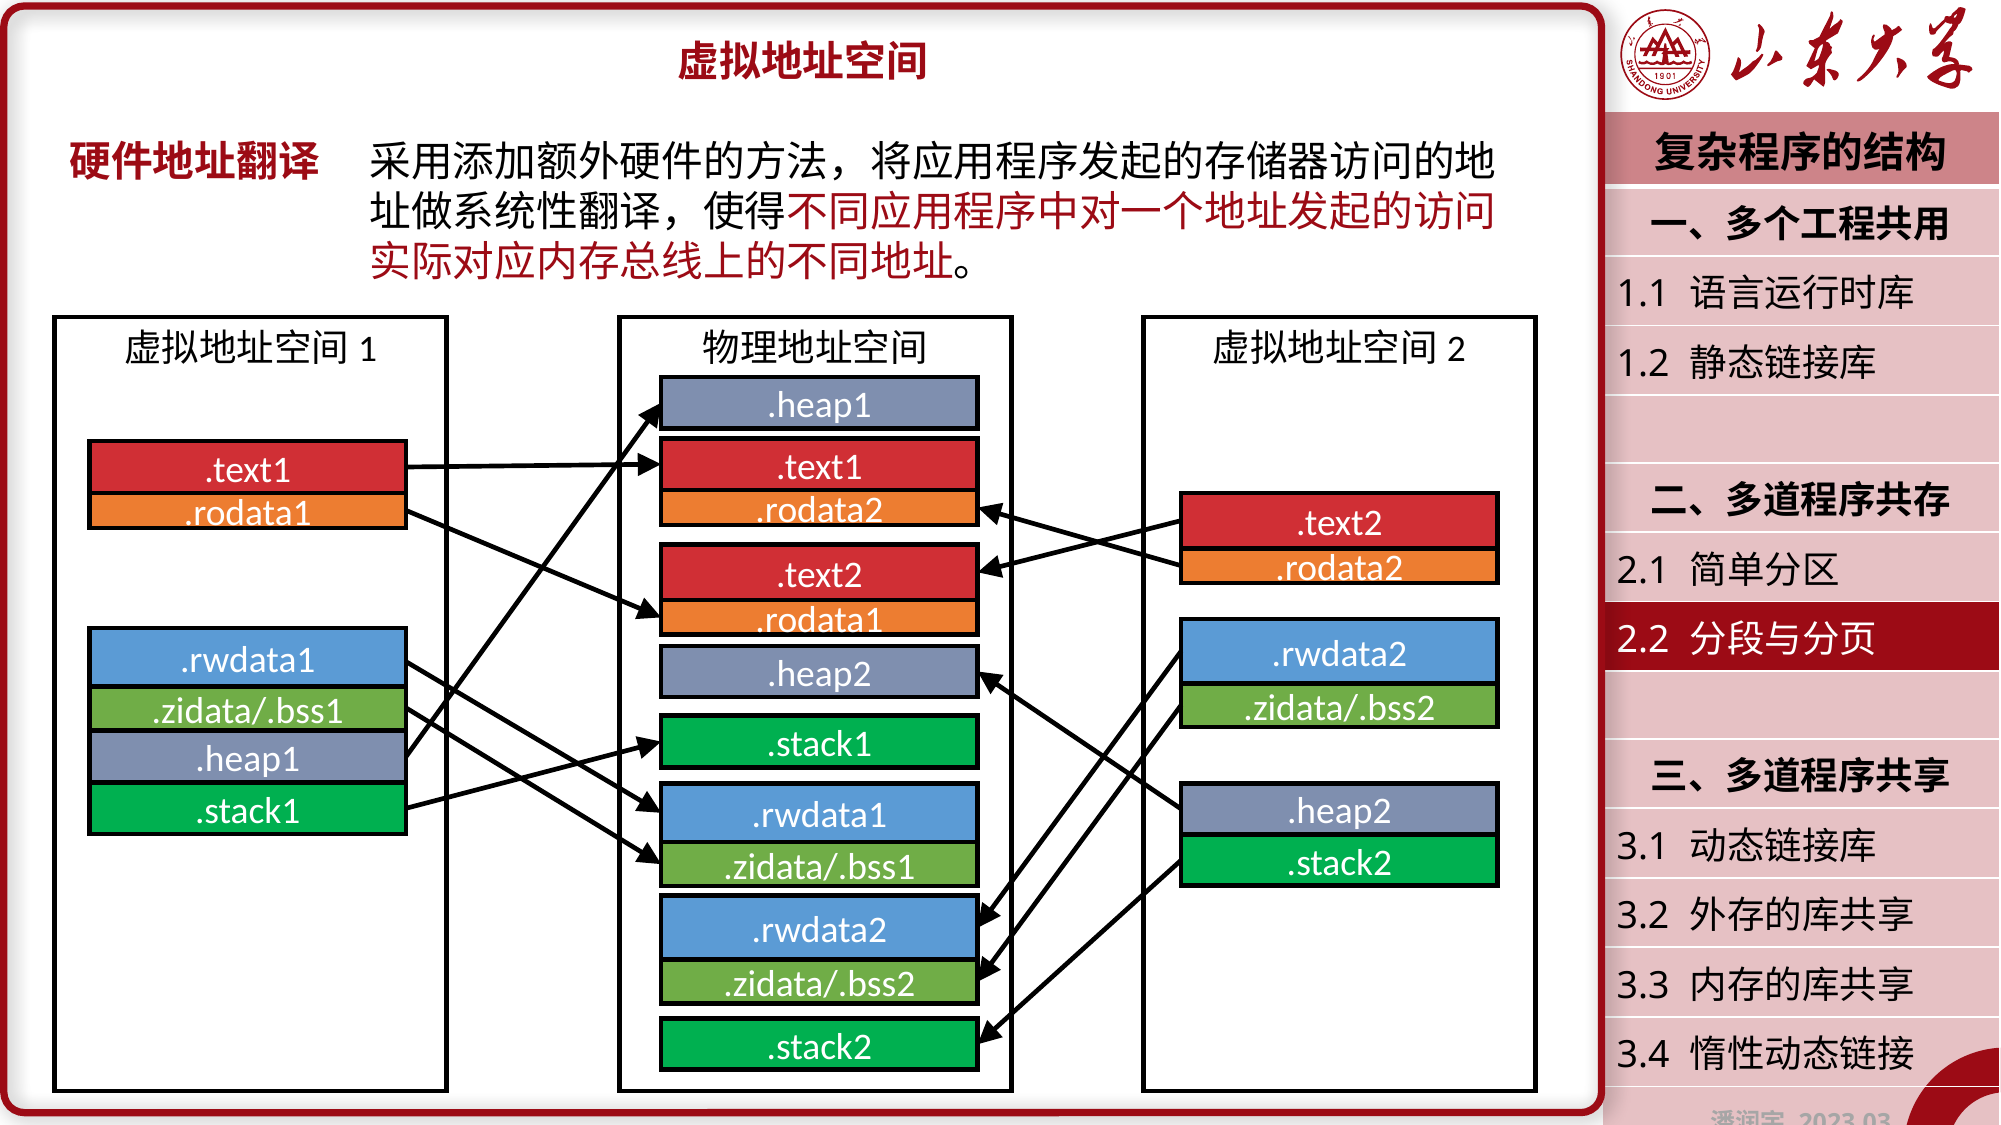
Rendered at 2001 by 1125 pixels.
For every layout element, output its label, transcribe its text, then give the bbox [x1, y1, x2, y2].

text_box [1610, 396, 1614, 462]
table_cell 二、多道程序共存 [1618, 464, 1999, 531]
table_cell 2.1 简单分区 [1610, 879, 1614, 946]
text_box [1610, 257, 1614, 325]
table_cell 潘润宇 2023.03 [1603, 1087, 1999, 1125]
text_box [1610, 189, 1614, 255]
table_cell 一、多个工程共用 [1610, 533, 1614, 601]
table_cell 1.2 静态链接库 [1618, 326, 1999, 394]
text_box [54, 317, 1536, 1092]
table_cell [1610, 1018, 1614, 1086]
table_cell 1.1 语言运行时库 [1618, 257, 1999, 325]
table_cell 3.3 内存的库共享 [1619, 948, 1999, 1016]
table_cell 二、多道程序共存 [1610, 809, 1614, 877]
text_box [1610, 326, 1614, 394]
table_cell [1610, 740, 1614, 807]
table_cell [1618, 396, 1999, 462]
table_cell 3.1 动态链接库 [1619, 809, 1999, 877]
table_cell 1.2 静态链接库 [1610, 672, 1614, 738]
table_cell 一、多个工程共用 [1618, 189, 1999, 255]
table_cell 3.2 外存的库共享 [1619, 879, 1999, 946]
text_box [1610, 112, 1614, 184]
table_header 复杂程序的结构 [1610, 464, 1614, 531]
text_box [1620, 5, 1977, 100]
table_header 复杂程序的结构 [1618, 112, 1999, 184]
table_cell [1619, 672, 1999, 738]
table_cell 三、多道程序共享 [1603, 1087, 1614, 1116]
table_cell 3.4 惰性动态链接 [1619, 1018, 1999, 1086]
table_cell 2.2 分段与分页 [1610, 948, 1614, 1016]
table_cell 2.1 简单分区 [1619, 533, 1999, 601]
text_box 虚拟地址空间 硬件地址翻译 采用添加额外硬件的方法，将应用程序发起的存储器访问的地 址做系统性翻译，使得不同应用程序中对一个地址发起的访问 实际对应内存总线上的不同地址。 [54, 27, 1551, 293]
table_cell 2.2 分段与分页 [1619, 602, 1999, 670]
text_box [2, 4, 1603, 1114]
table_cell 1.1 语言运行时库 [1610, 602, 1614, 670]
table_cell 三、多道程序共享 [1619, 740, 1999, 807]
